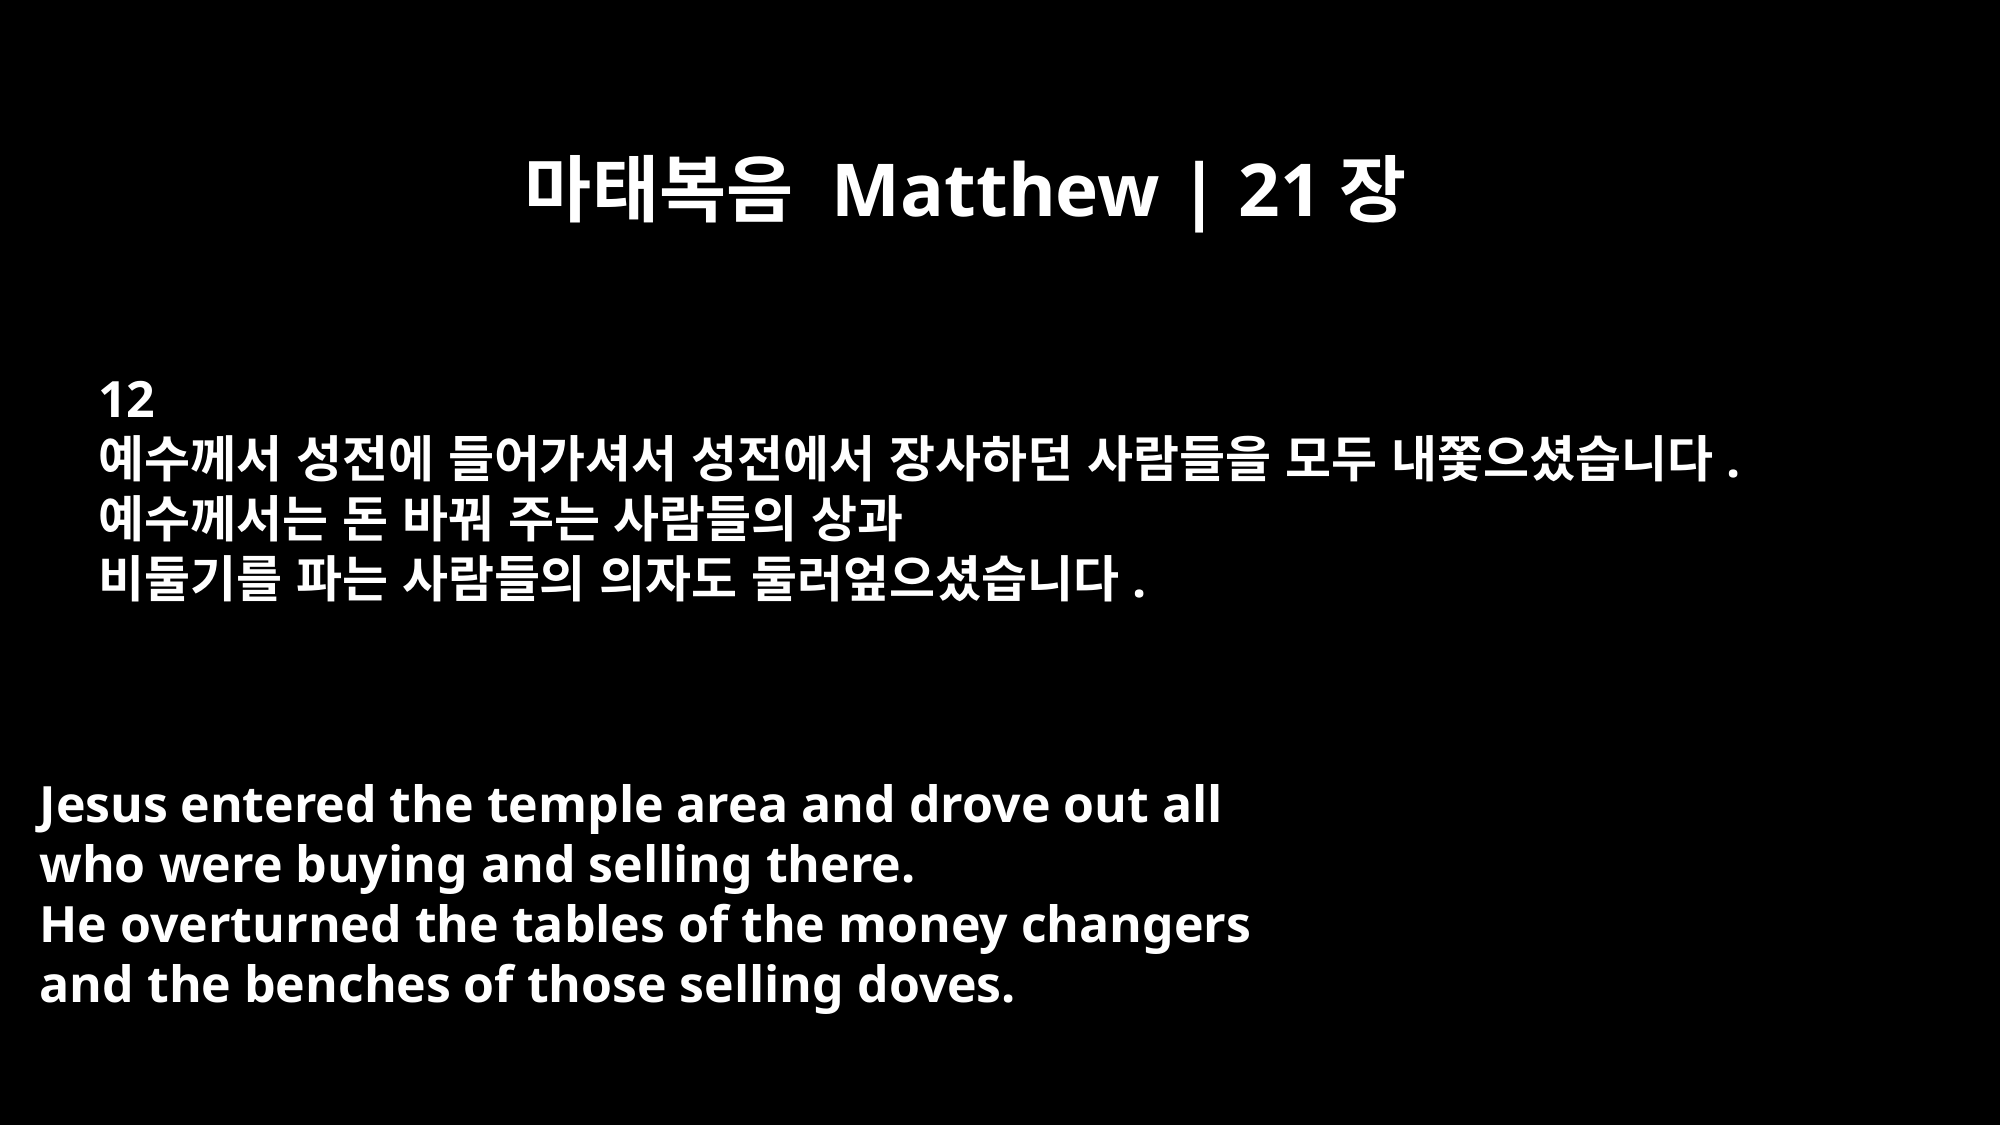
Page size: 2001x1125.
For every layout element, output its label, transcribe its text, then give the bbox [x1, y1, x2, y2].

text_box Jesus entered the temple area and drove out all who were buying and selling there. He overturned the tables of the money changers and the benches of those selling doves. [24, 764, 1267, 1020]
text_box 마태복음 Matthew | 21장 [510, 136, 1422, 239]
text_box 12 예수께서 성전에 들어가셔서 성전에서 장사하던 사람들을 모두 내쫓으셨습니다. 예수께서는 돈 바꿔 주는 사람들의 상과 비둘기를 파는 사람들의 의자도 둘러엎으셨습니다. [83, 359, 1756, 615]
